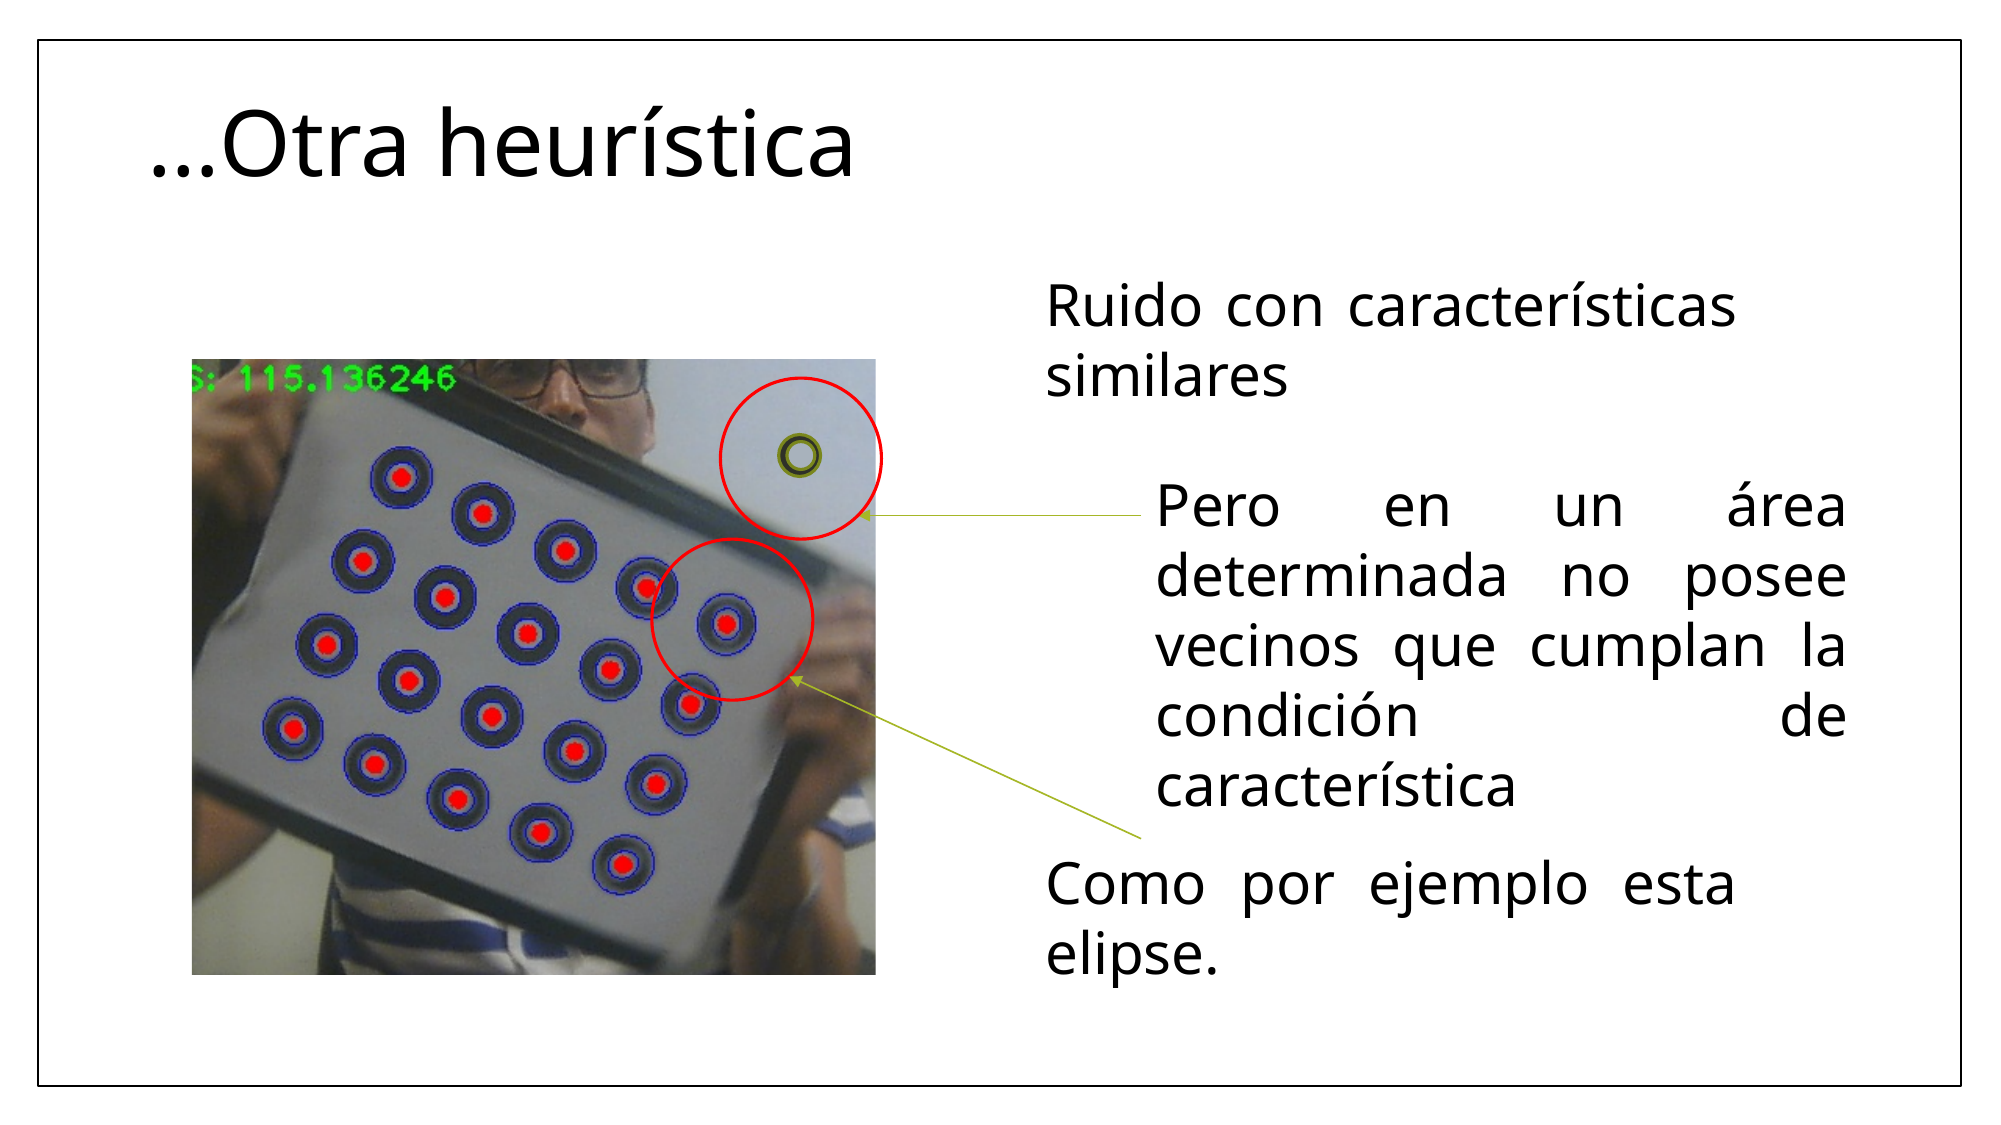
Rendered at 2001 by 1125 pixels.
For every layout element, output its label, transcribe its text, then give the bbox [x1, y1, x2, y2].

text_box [778, 434, 821, 477]
picture [191, 359, 876, 976]
text_box Ruido con características similares [1030, 260, 1753, 415]
text_box [880, 436, 884, 481]
text_box Pero en un área determinada no posee vecinos que cumplan la condición de característica [1141, 461, 1863, 826]
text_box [788, 676, 1142, 839]
text_box Como por ejemplo esta elipse. [1030, 838, 1753, 994]
title …Otra heurística [132, 35, 1753, 259]
